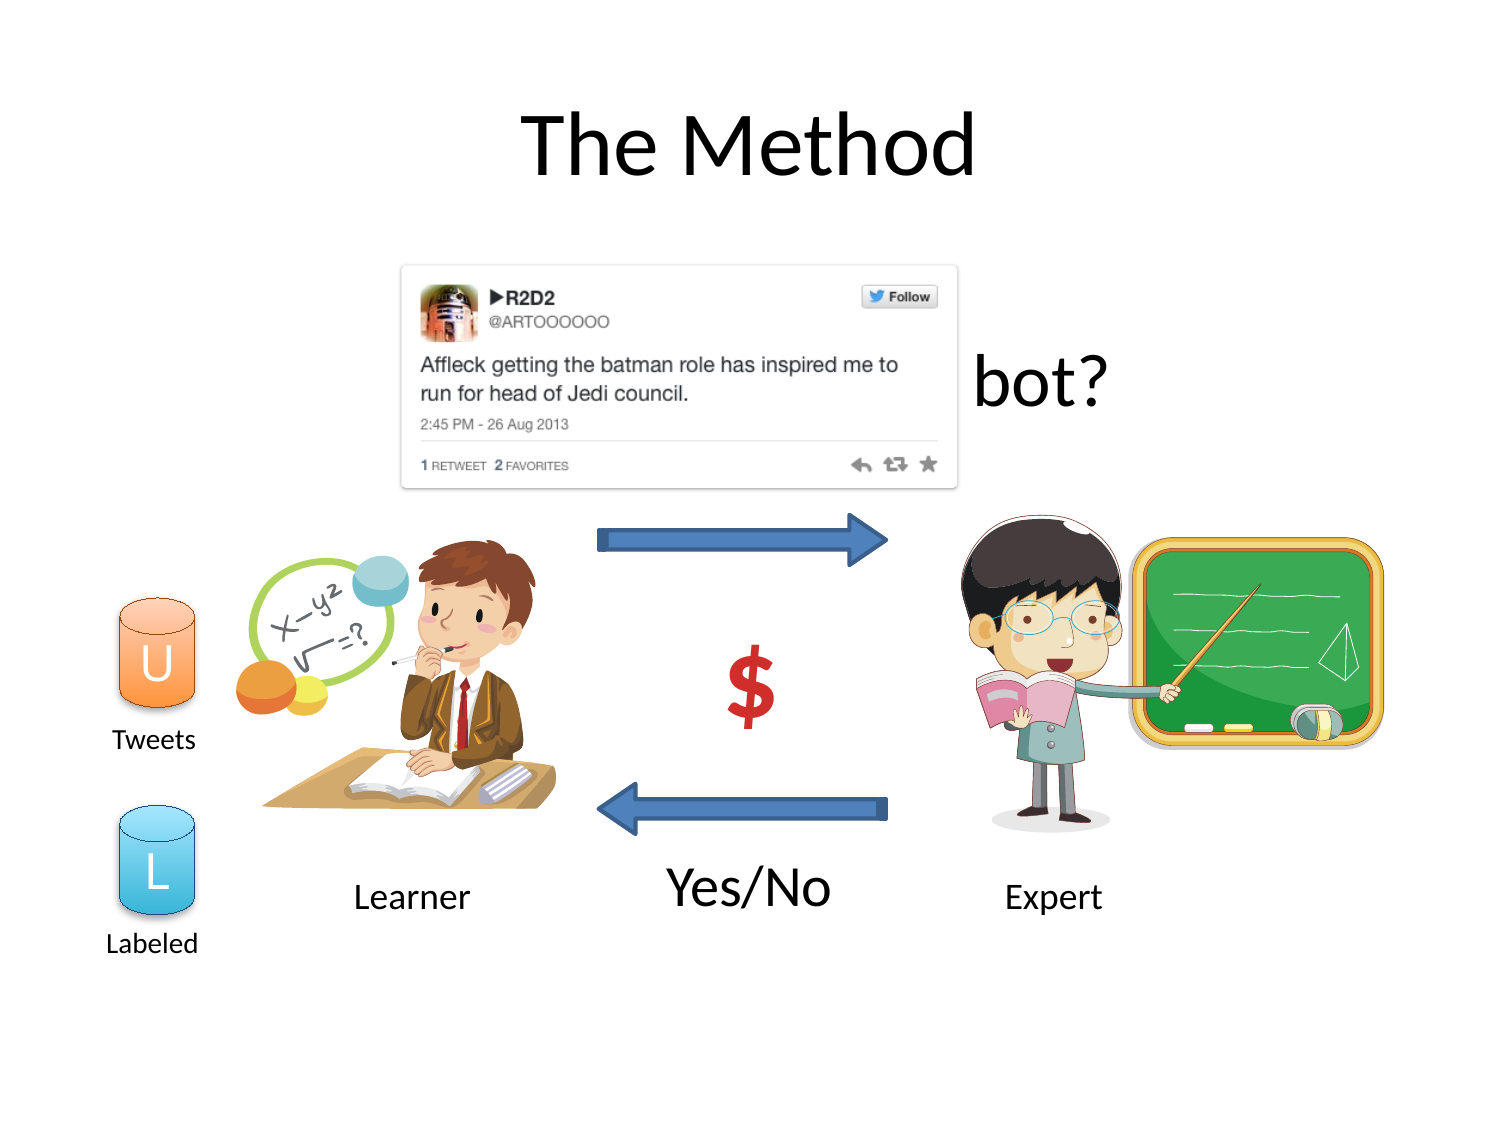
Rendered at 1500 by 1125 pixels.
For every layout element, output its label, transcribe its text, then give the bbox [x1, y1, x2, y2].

text_box Tweets [97, 712, 211, 763]
picture [960, 514, 1385, 833]
text_box L [119, 805, 195, 915]
picture [236, 539, 557, 810]
text_box [597, 540, 889, 567]
text_box $ [707, 597, 795, 748]
text_box bot? [966, 324, 1126, 430]
text_box Learner [339, 864, 486, 925]
text_box [596, 781, 888, 836]
title The Method [75, 45, 1425, 233]
text_box U [119, 597, 195, 708]
text_box Yes/No [651, 840, 848, 926]
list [397, 222, 962, 533]
text_box Expert [990, 864, 1119, 925]
text_box Labeled [91, 917, 214, 968]
